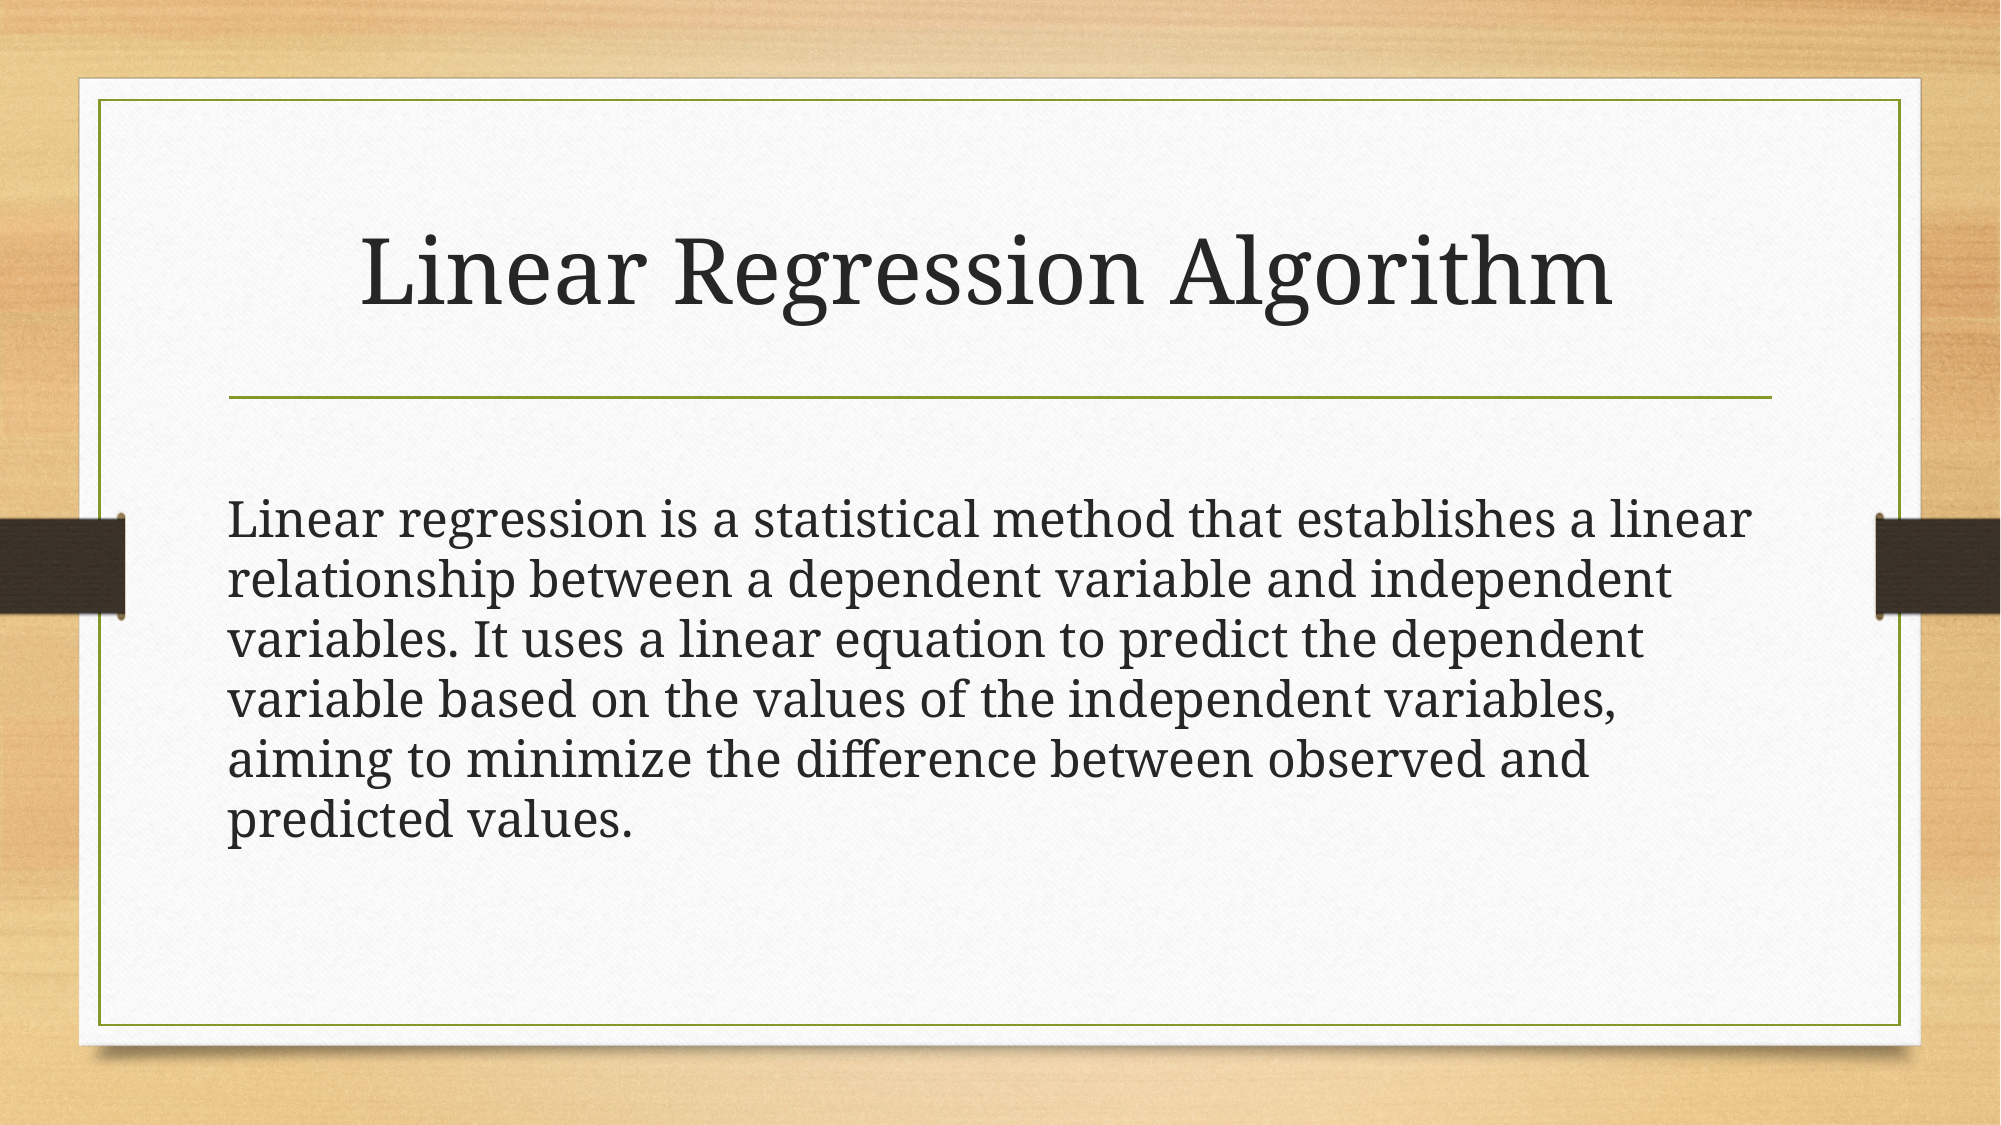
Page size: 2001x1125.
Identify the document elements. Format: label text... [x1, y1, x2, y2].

title Linear Regression Algorithm [212, 161, 1788, 375]
list Linear regression is a statistical method that establishes a linear relationship between a dependent variable and independent variables. It uses a linear equation to predict the dependent variable based on the values of the independent variables, aiming to minimize the difference between observed and predicted values. [212, 419, 1788, 964]
picture [0, 0, 2001, 1125]
